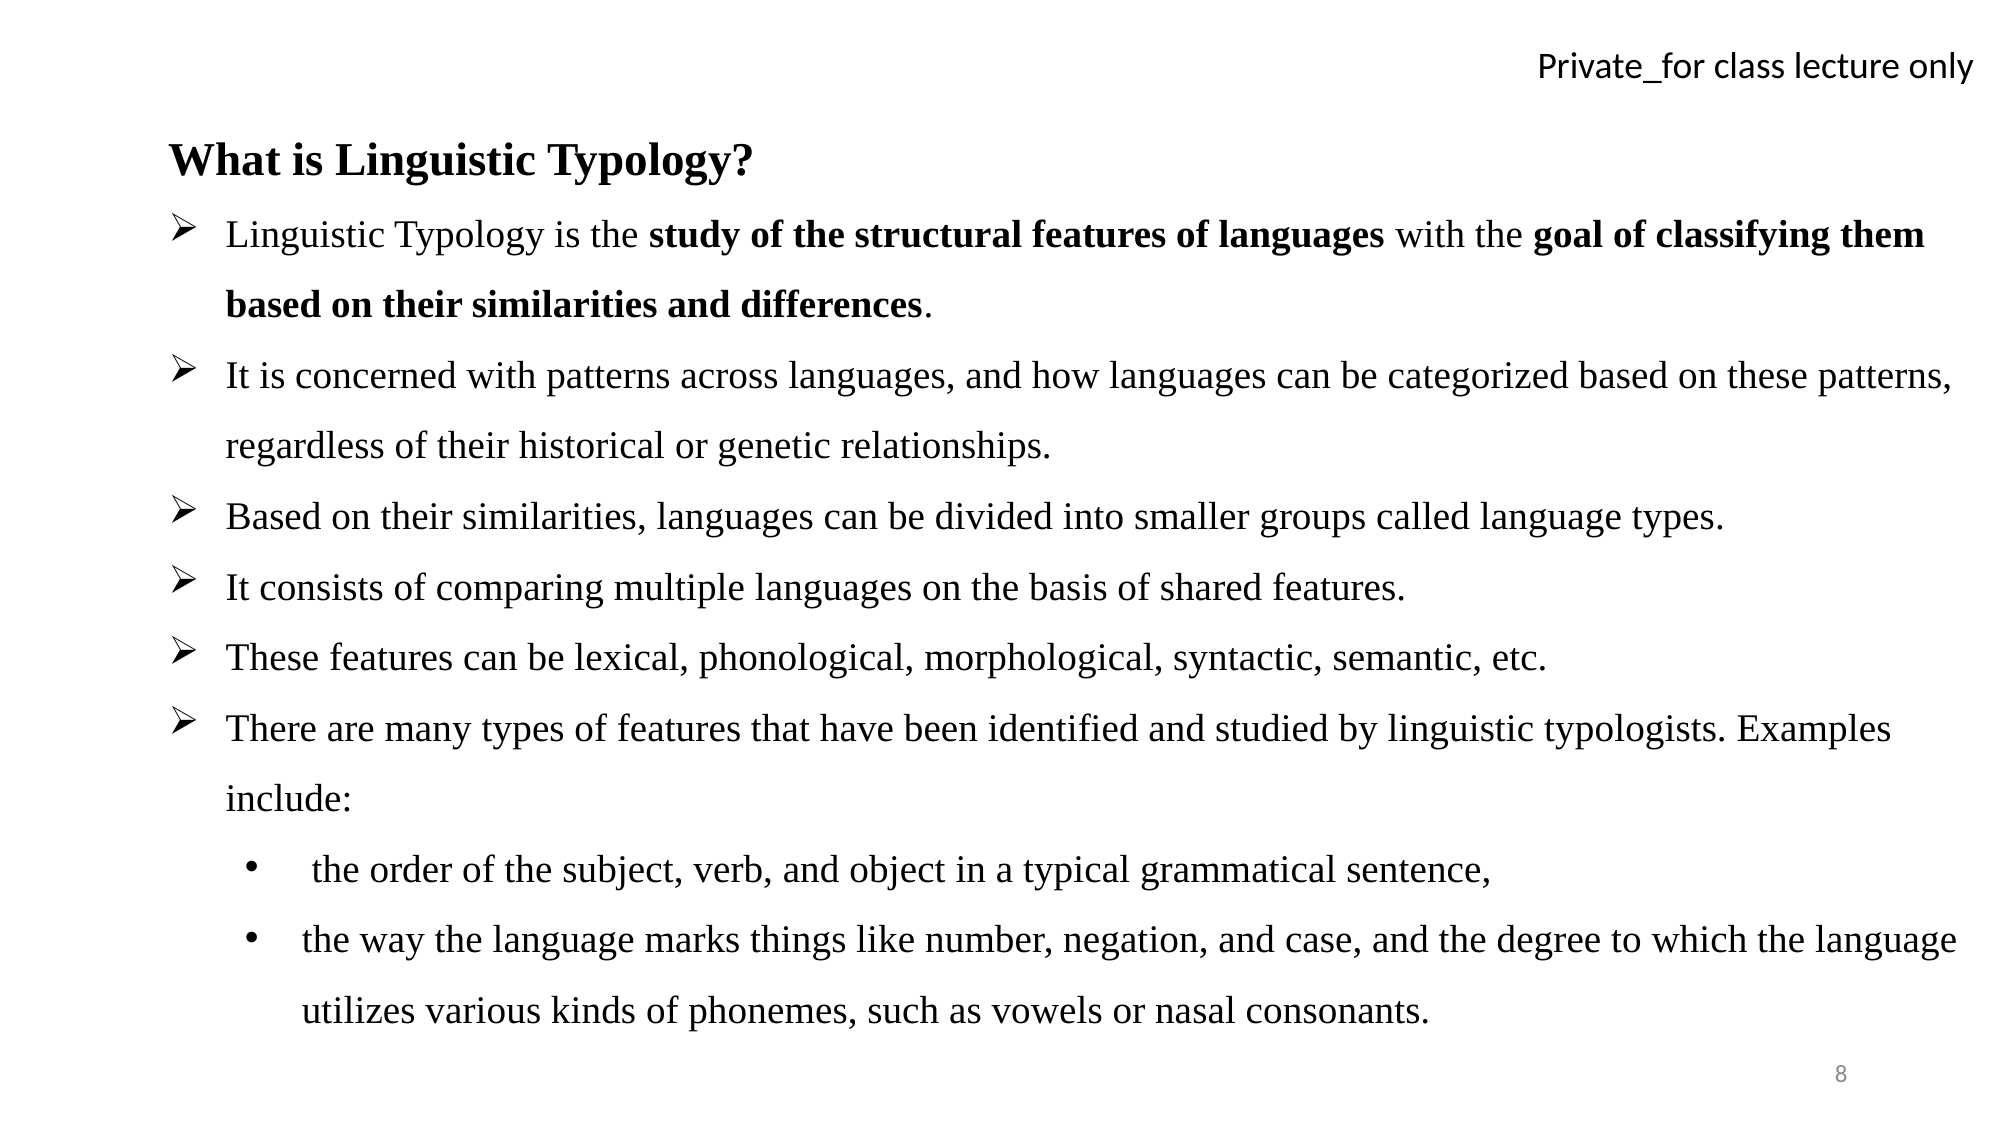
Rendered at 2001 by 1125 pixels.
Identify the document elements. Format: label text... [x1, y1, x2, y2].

slide_number 8 [1412, 1042, 1863, 1103]
subtitle What is Linguistic Typology? Linguistic Typology is the study of the structural features of languages with the goal of classifying them based on their similarities and differences. It is concerned with patterns across languages, and how languages can be categorized based on these patterns, regardless of their historical or genetic relationships. Based on their similarities, languages can be divided into smaller groups called language types. It consists of comparing multiple languages on the basis of shared features. These features can be lexical, phonological, morphological, syntactic, semantic, etc. There are many types of features that have been identified and studied by linguistic typologists. Examples include: the order of the subject, verb, and object in a typical grammatical sentence, the way the language marks things like number, negation, and case, and the degree to which the language utilizes various kinds of phonemes, such as vowels or nasal consonants. [153, 92, 1988, 1043]
